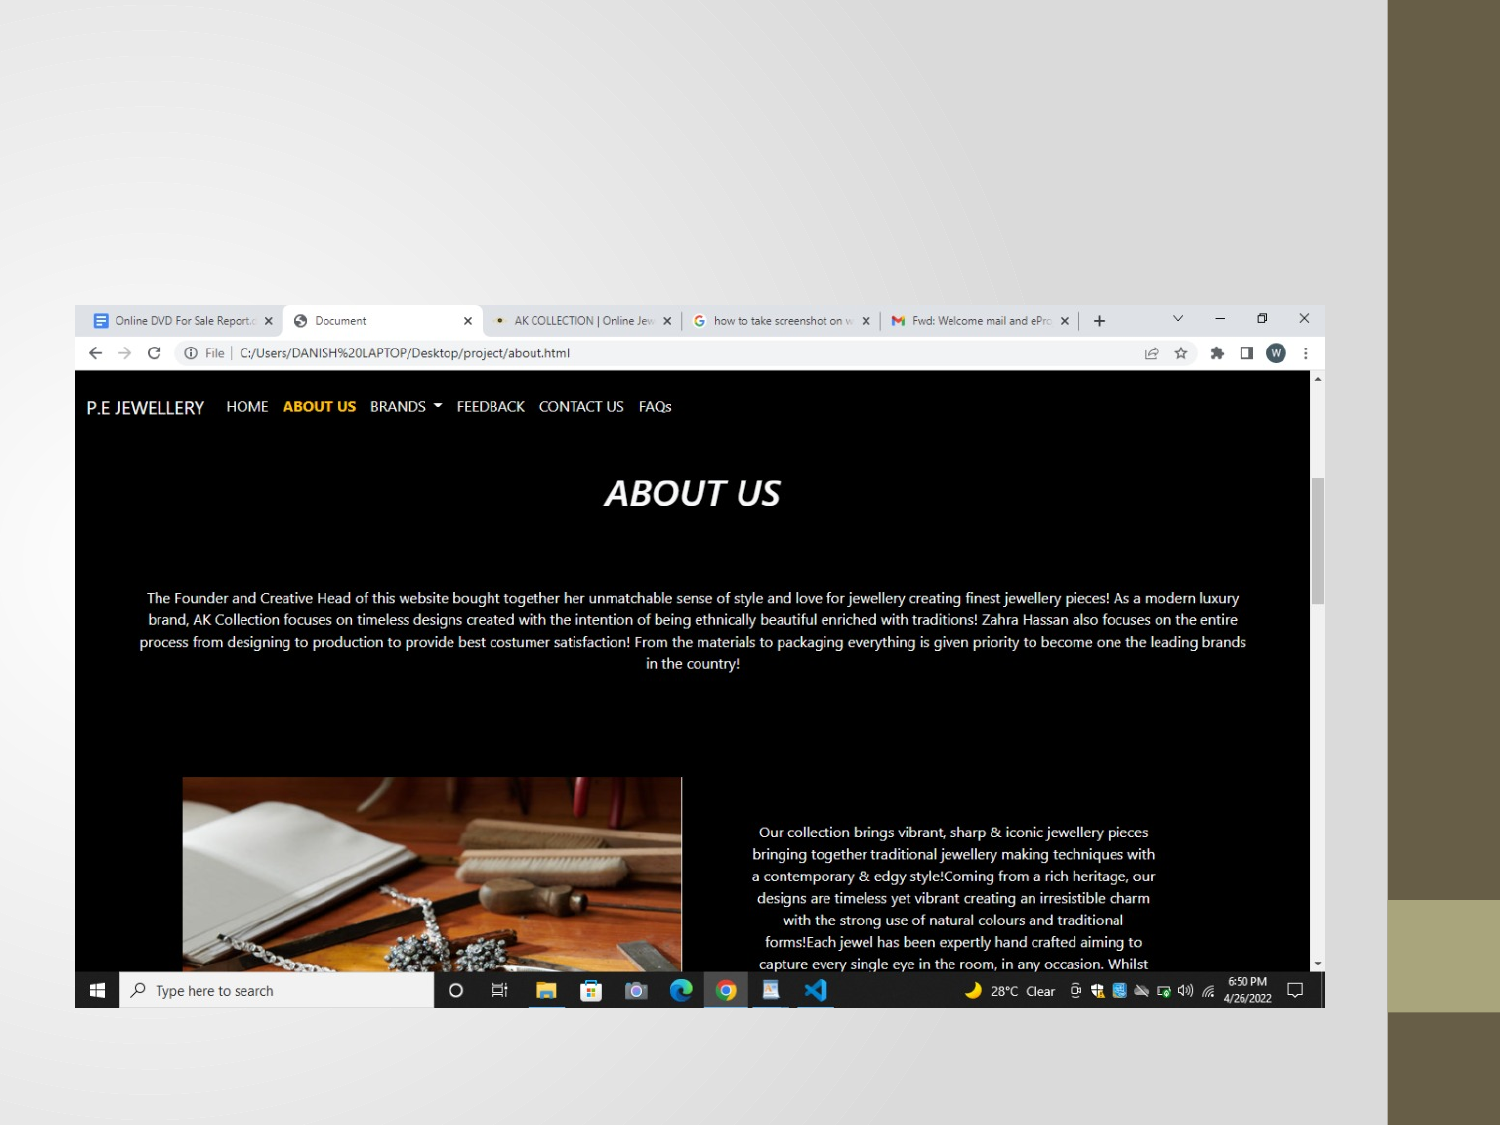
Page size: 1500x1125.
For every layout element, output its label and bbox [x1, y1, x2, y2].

list [74, 304, 1326, 1008]
